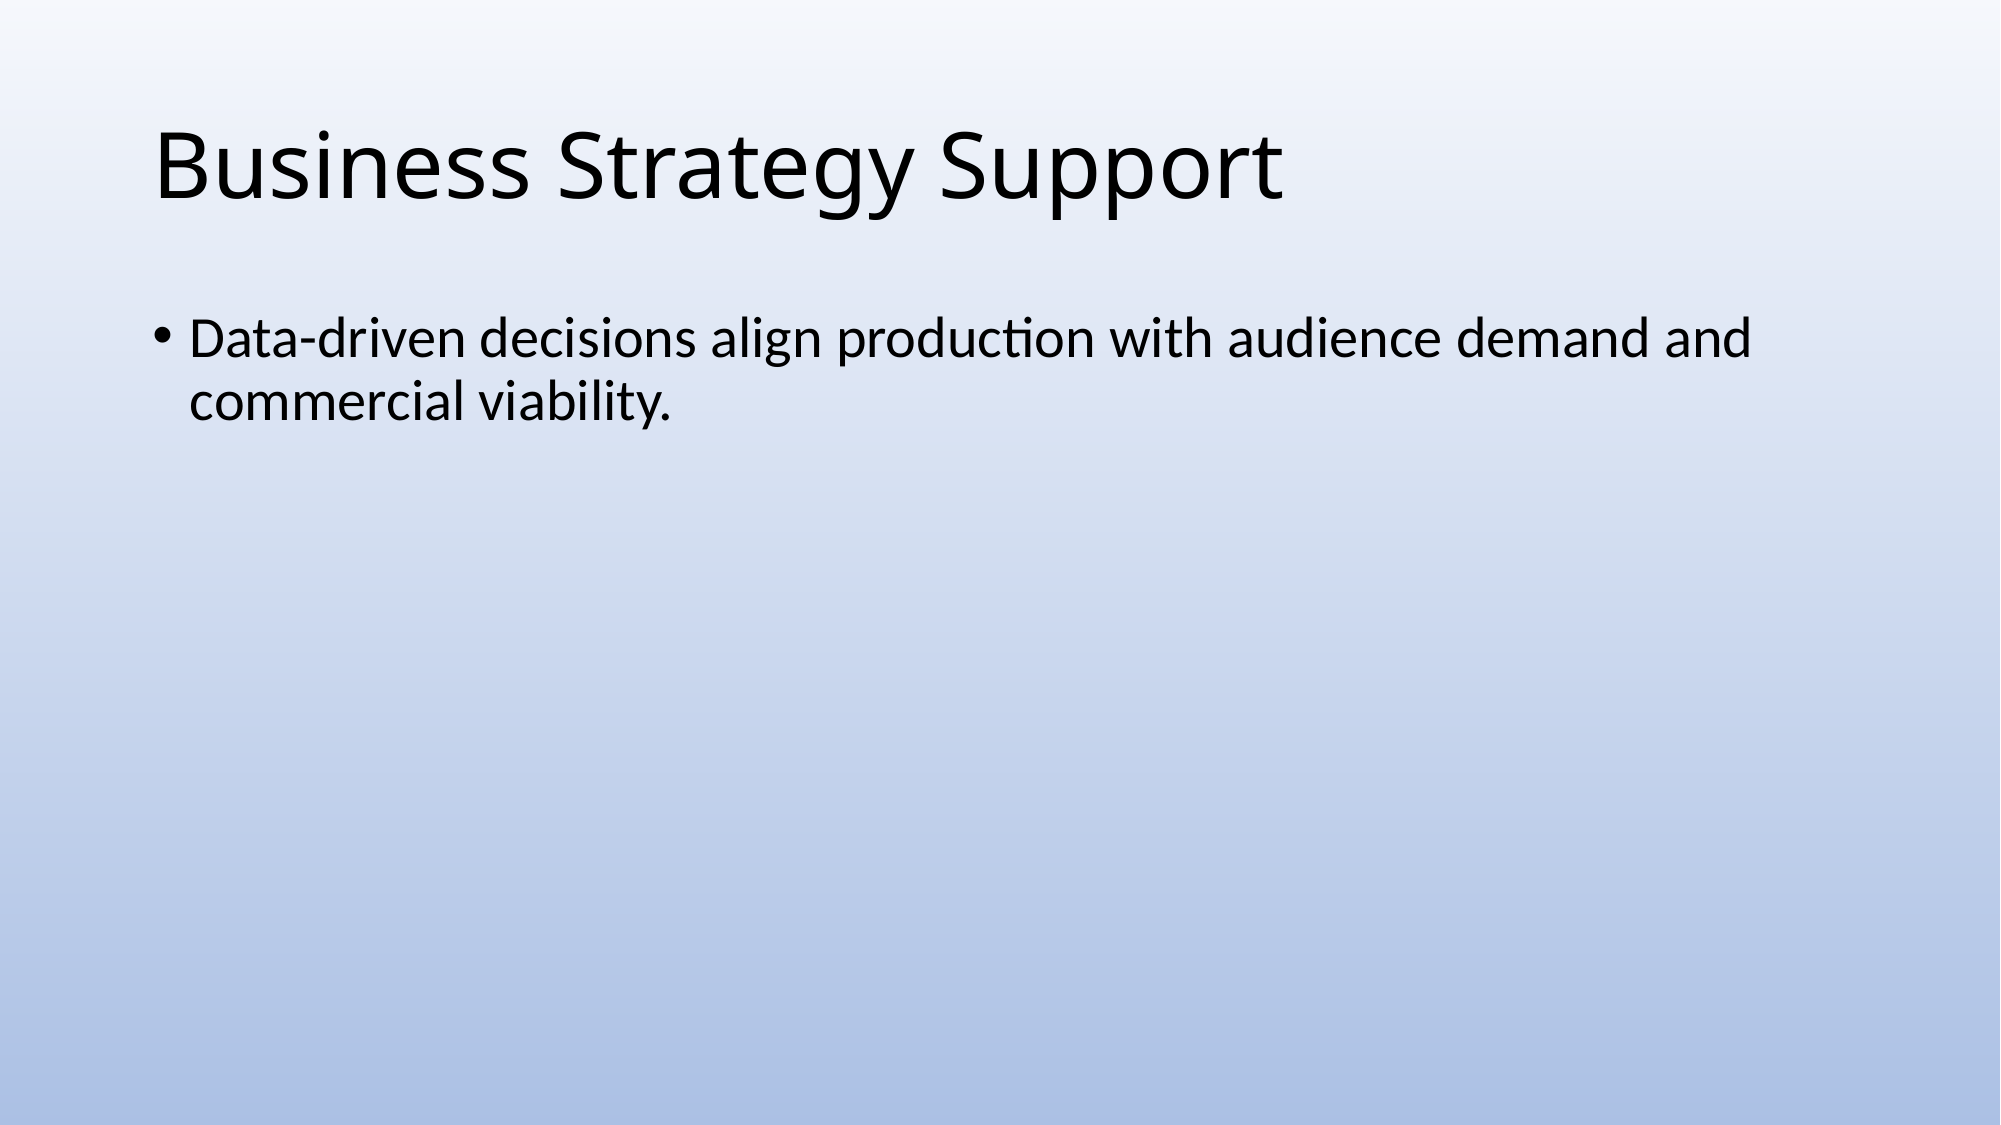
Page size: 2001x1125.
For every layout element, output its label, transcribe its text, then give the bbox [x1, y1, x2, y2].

title Business Strategy Support [137, 59, 1863, 278]
list Data-driven decisions align production with audience demand and commercial viability. [137, 299, 1863, 1014]
